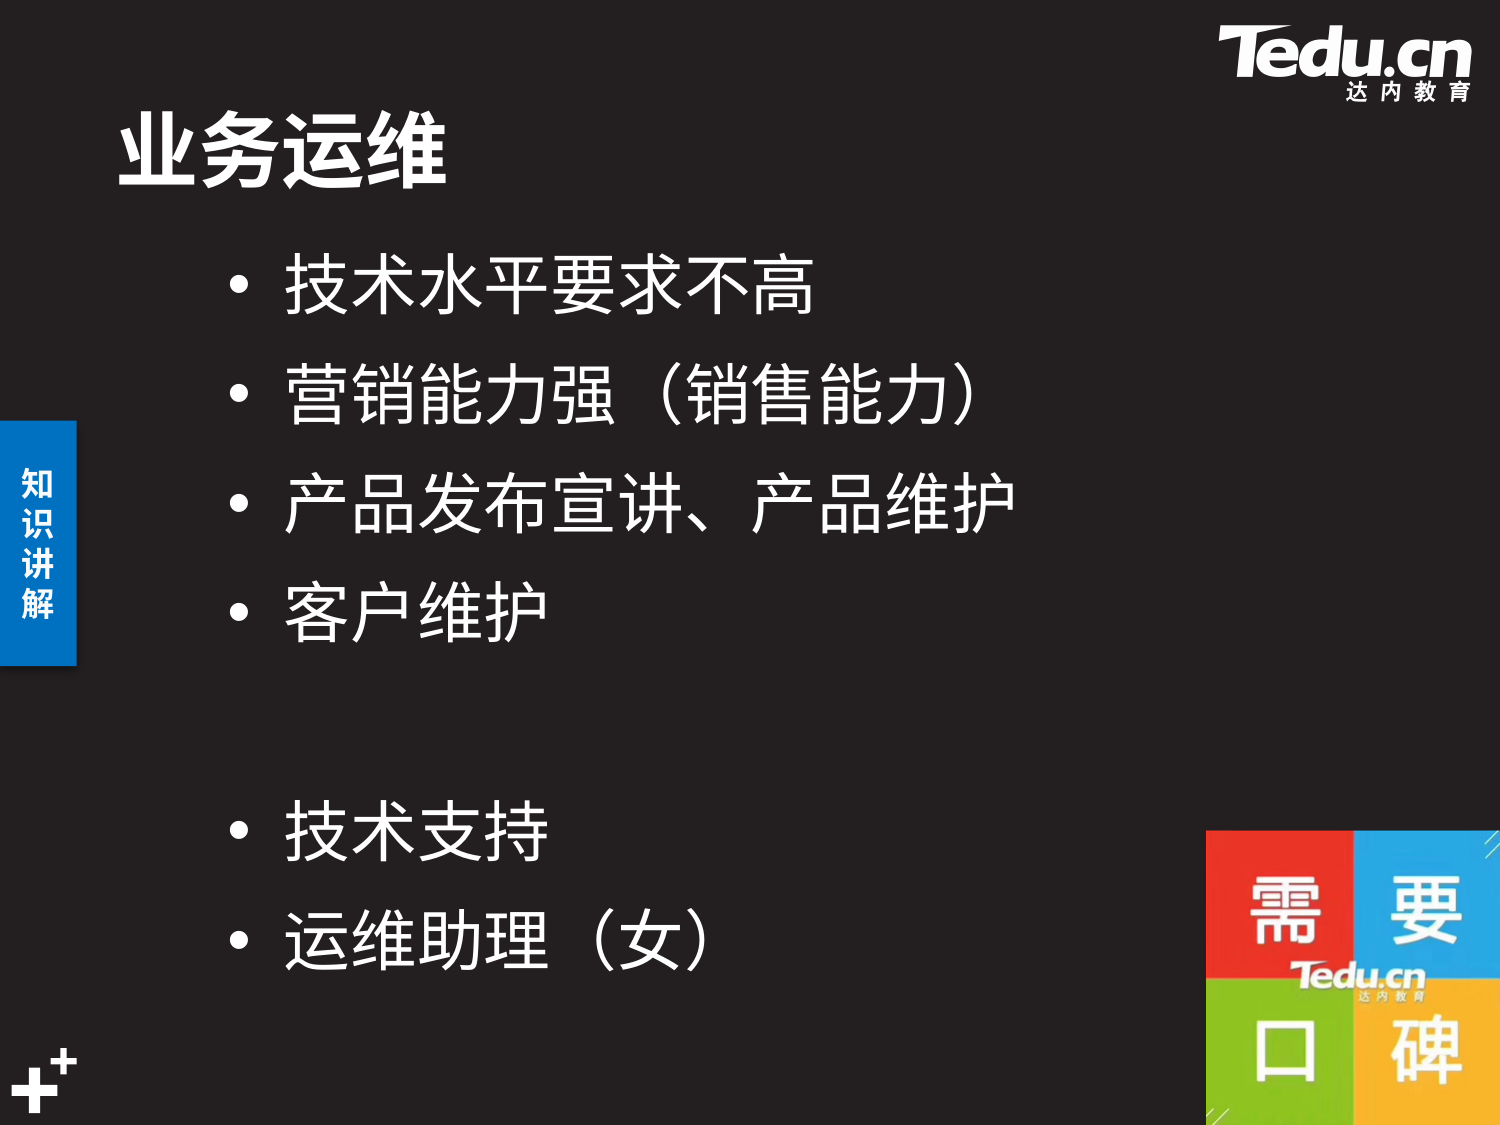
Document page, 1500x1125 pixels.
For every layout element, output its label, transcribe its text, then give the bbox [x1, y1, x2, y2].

title 业务运维 [100, 89, 1211, 207]
picture [1206, 830, 1500, 1125]
picture [1170, 1, 1500, 118]
text_box 技术水平要求不高 营销能力强（销售能力） 产品发布宣讲、产品维护 客户维护 技术支持 运维助理（女） [212, 219, 1099, 987]
